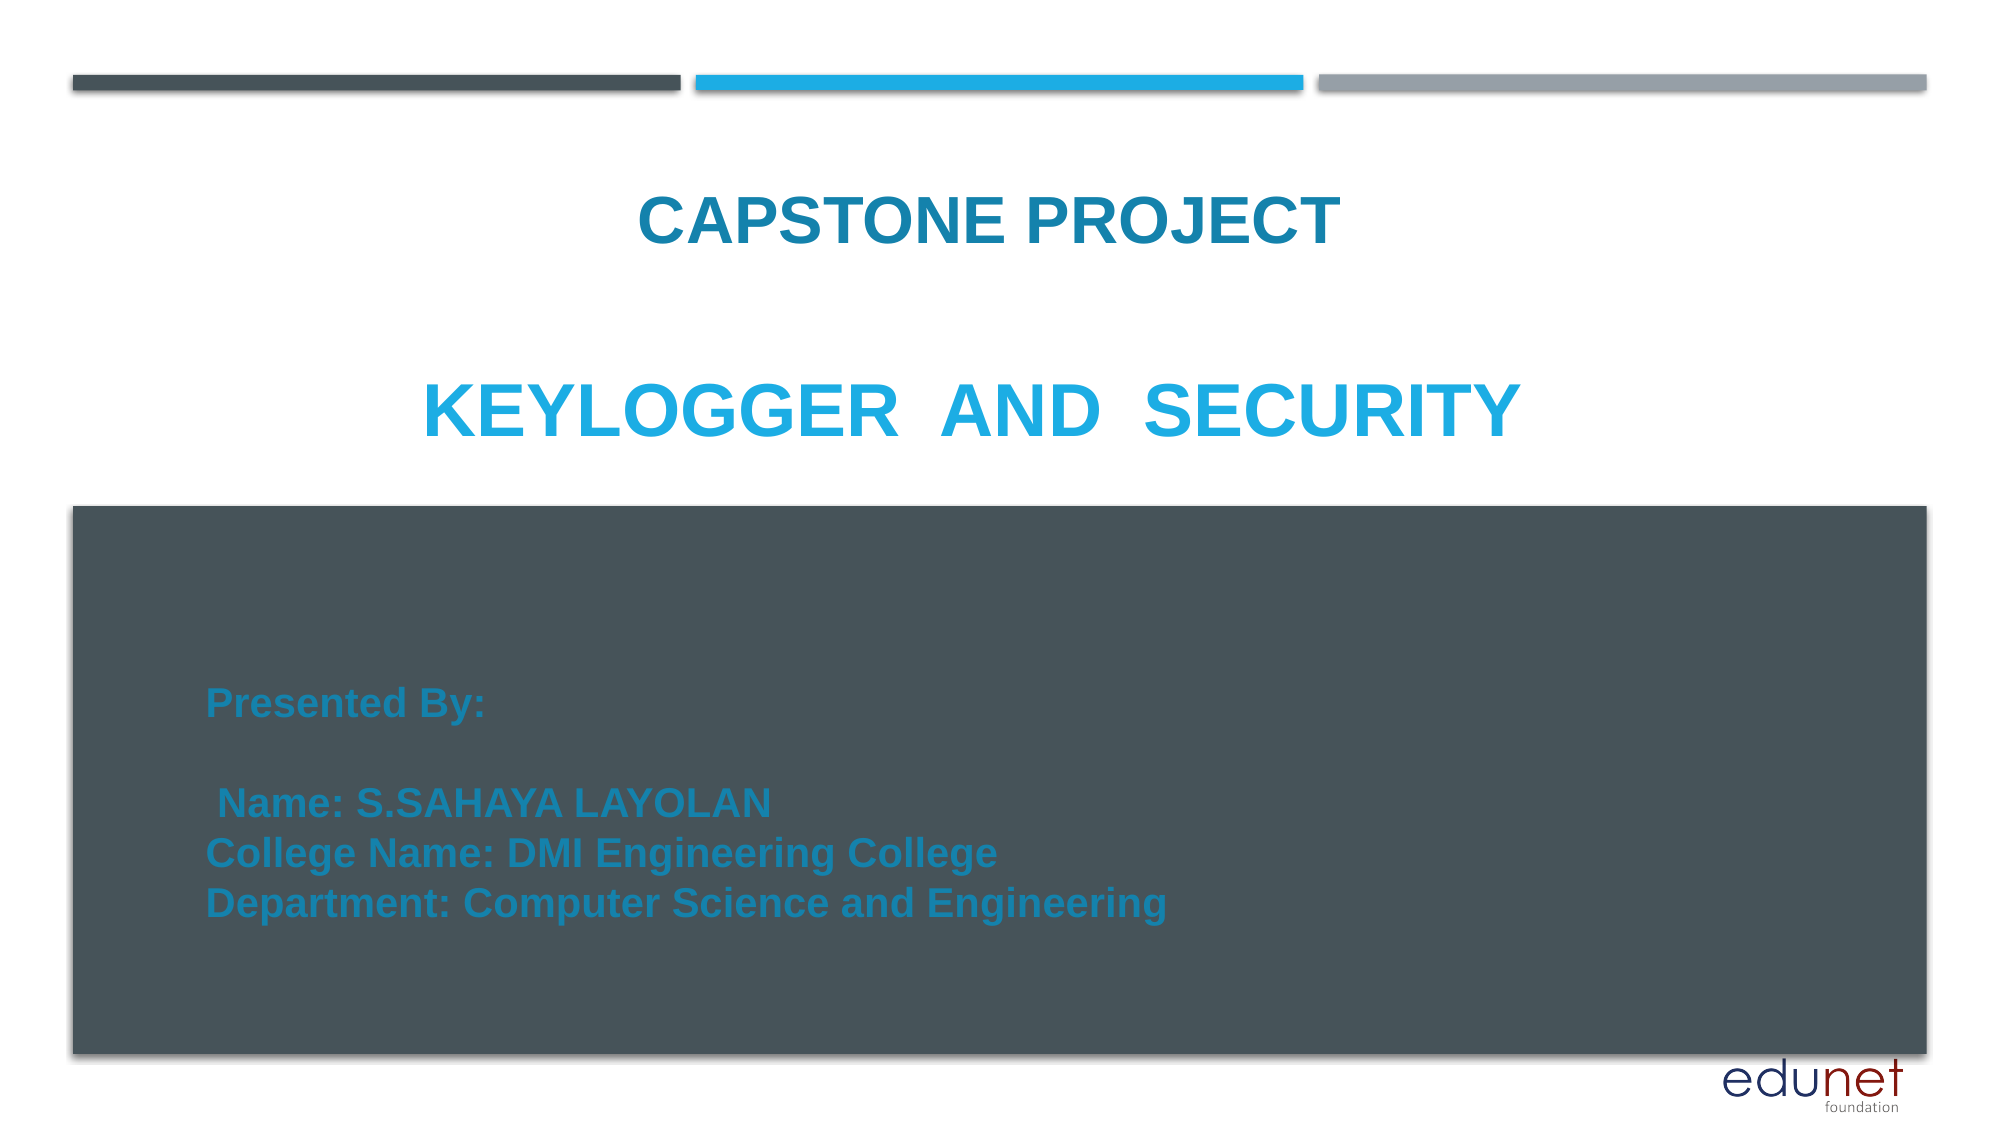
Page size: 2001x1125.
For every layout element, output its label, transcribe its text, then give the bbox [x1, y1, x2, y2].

picture [1719, 1056, 1905, 1116]
title Keylogger and security [222, 298, 1723, 460]
text_box CAPSTONE PROJECT [0, 169, 2000, 265]
text_box Presented By: Name: S.SAHAYA LAYOLAN College Name: DMI Engineering College Department: Computer Science and Engineering [190, 667, 1818, 934]
